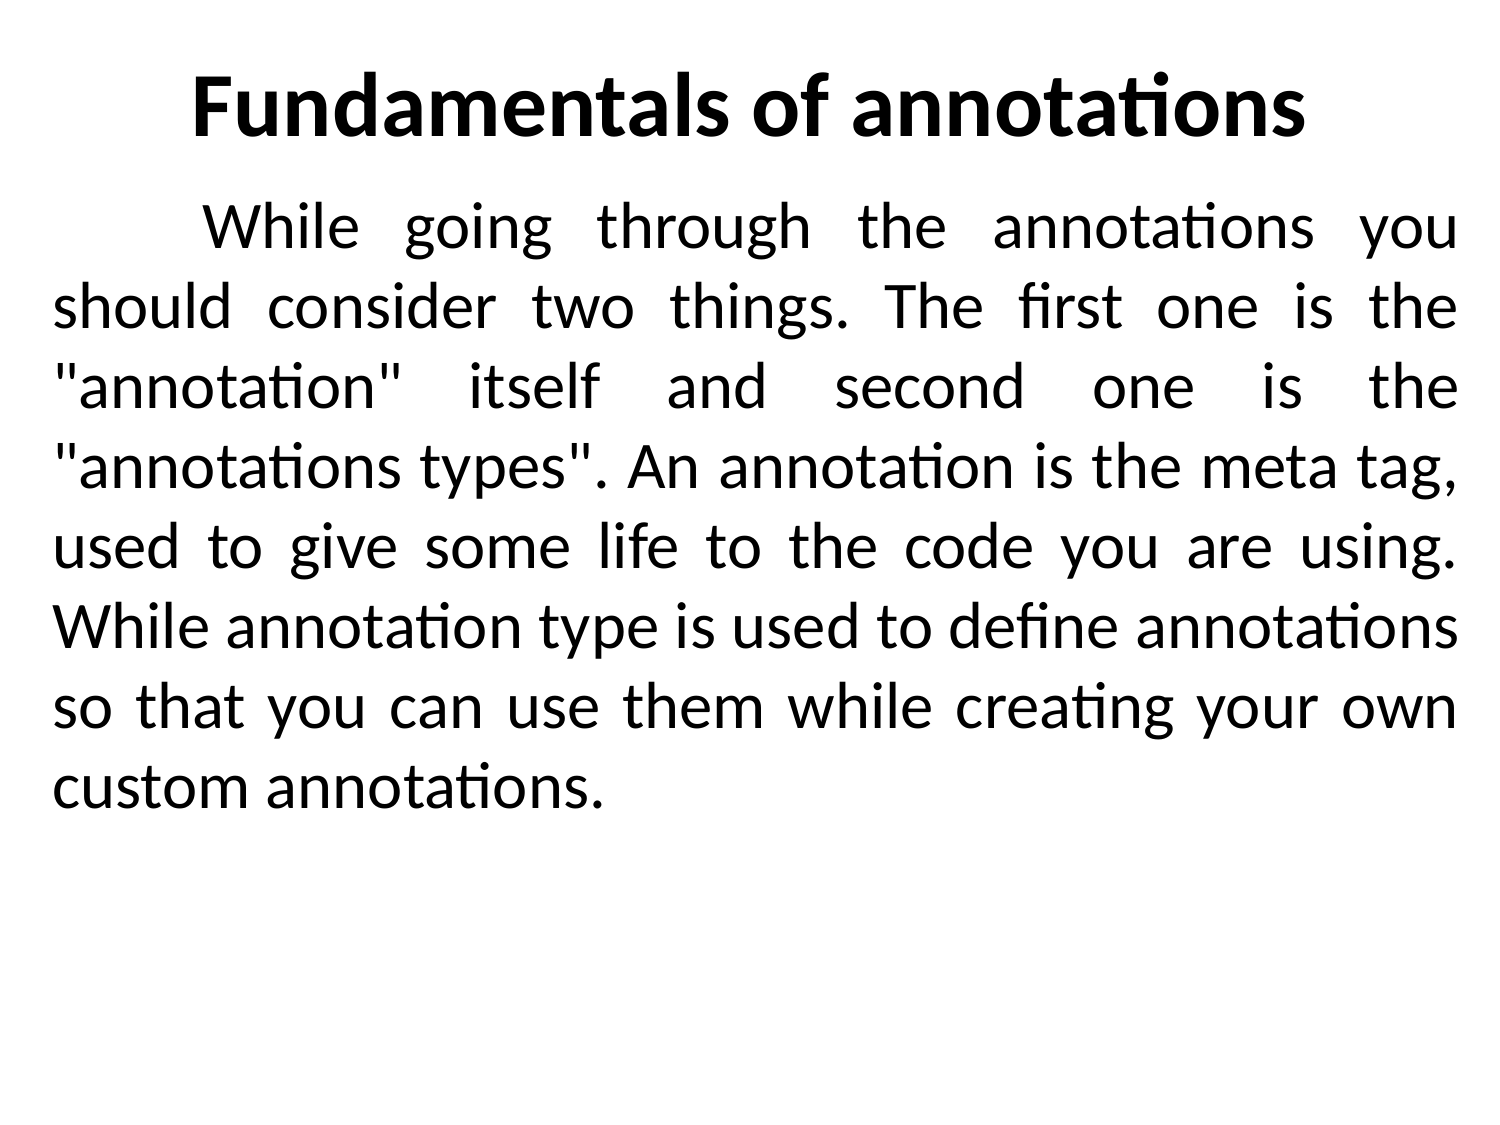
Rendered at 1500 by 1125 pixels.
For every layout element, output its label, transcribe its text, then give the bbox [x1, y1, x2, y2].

title Fundamentals of annotations [0, 24, 1500, 175]
text_box While going through the annotations you should consider two things. The first one is the "annotation" itself and second one is the "annotations types". An annotation is the meta tag, used to give some life to the code you are using. While annotation type is used to define annotations so that you can use them while creating your own custom annotations. [37, 174, 1475, 830]
